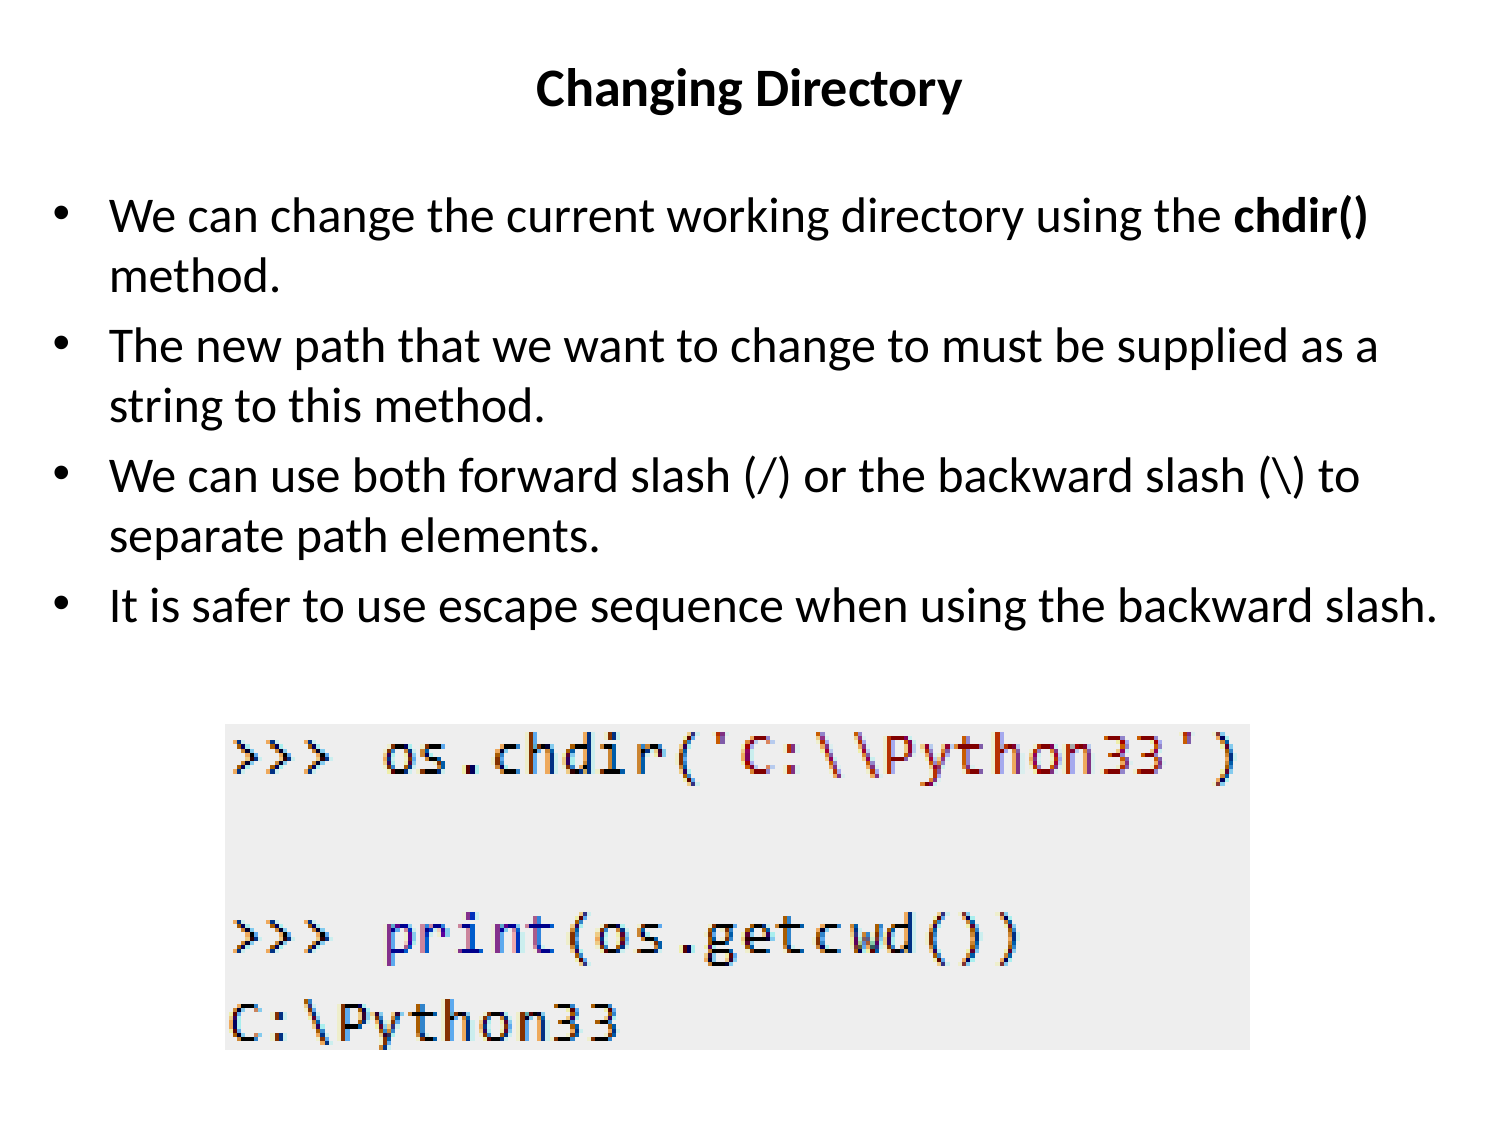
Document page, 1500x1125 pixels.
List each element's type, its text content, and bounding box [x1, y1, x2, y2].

list We can change the current working directory using the chdir() method. The new path that we want to change to must be supplied as a string to this method. We can use both forward slash (/) or the backward slash (\) to separate path elements. It is safer to use escape sequence when using the backward slash. [37, 174, 1463, 725]
picture [224, 724, 1251, 1051]
title Changing Directory [75, 45, 1425, 125]
